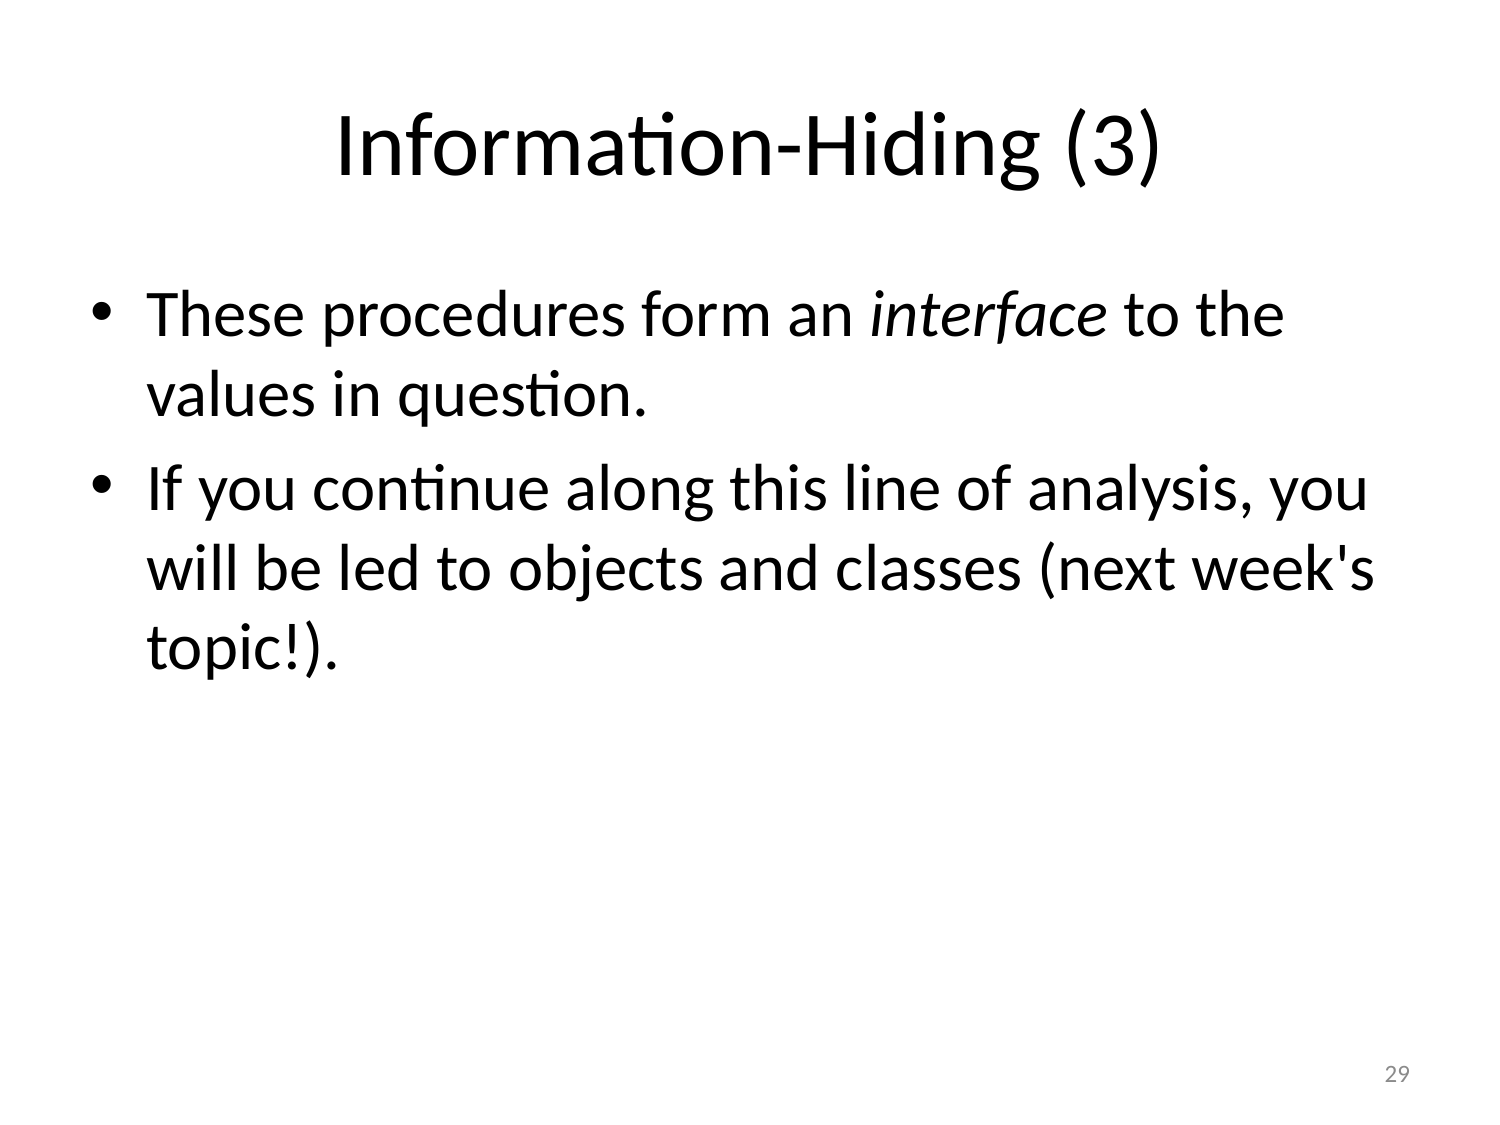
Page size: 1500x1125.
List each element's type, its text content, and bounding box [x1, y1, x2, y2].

title Information-Hiding (3) [75, 45, 1425, 233]
slide_number 29 [1074, 1042, 1425, 1103]
list These procedures form an interface to the values in question. If you continue along this line of analysis, you will be led to objects and classes (next week's topic!). [75, 262, 1425, 1005]
